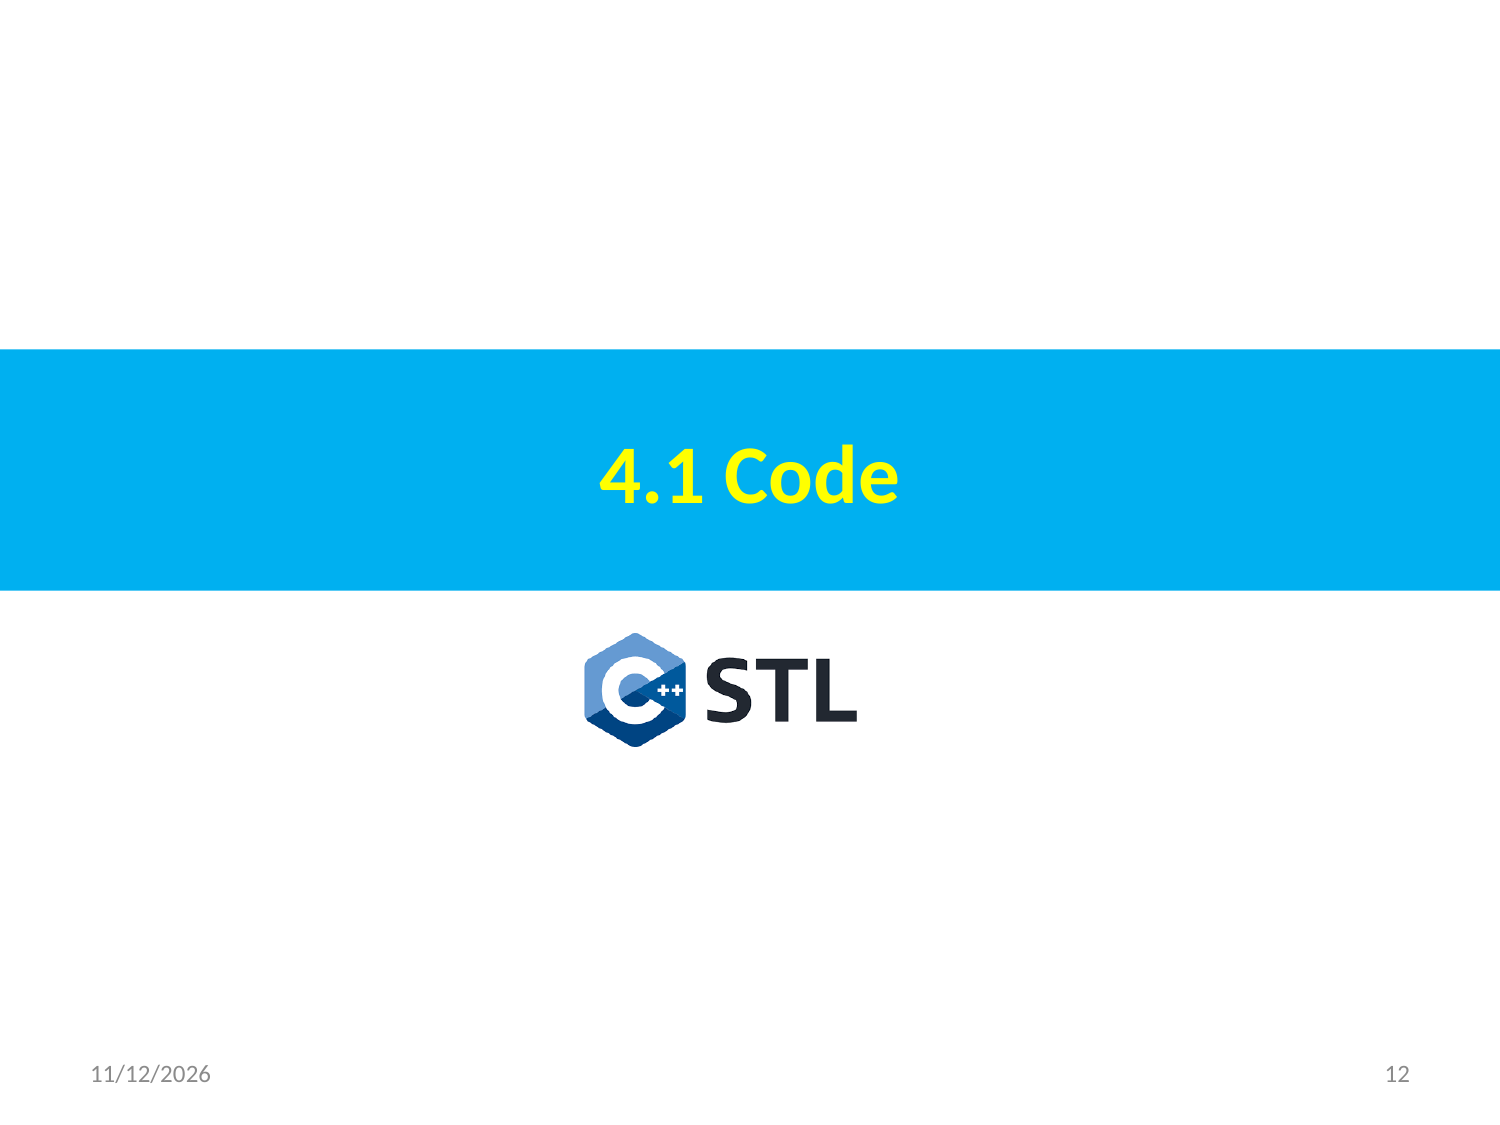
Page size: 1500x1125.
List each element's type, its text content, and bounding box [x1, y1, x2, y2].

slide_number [75, 1042, 425, 1103]
title 4.1 Code [0, 349, 1500, 591]
picture [584, 633, 857, 747]
slide_number 12 [1074, 1042, 1425, 1103]
